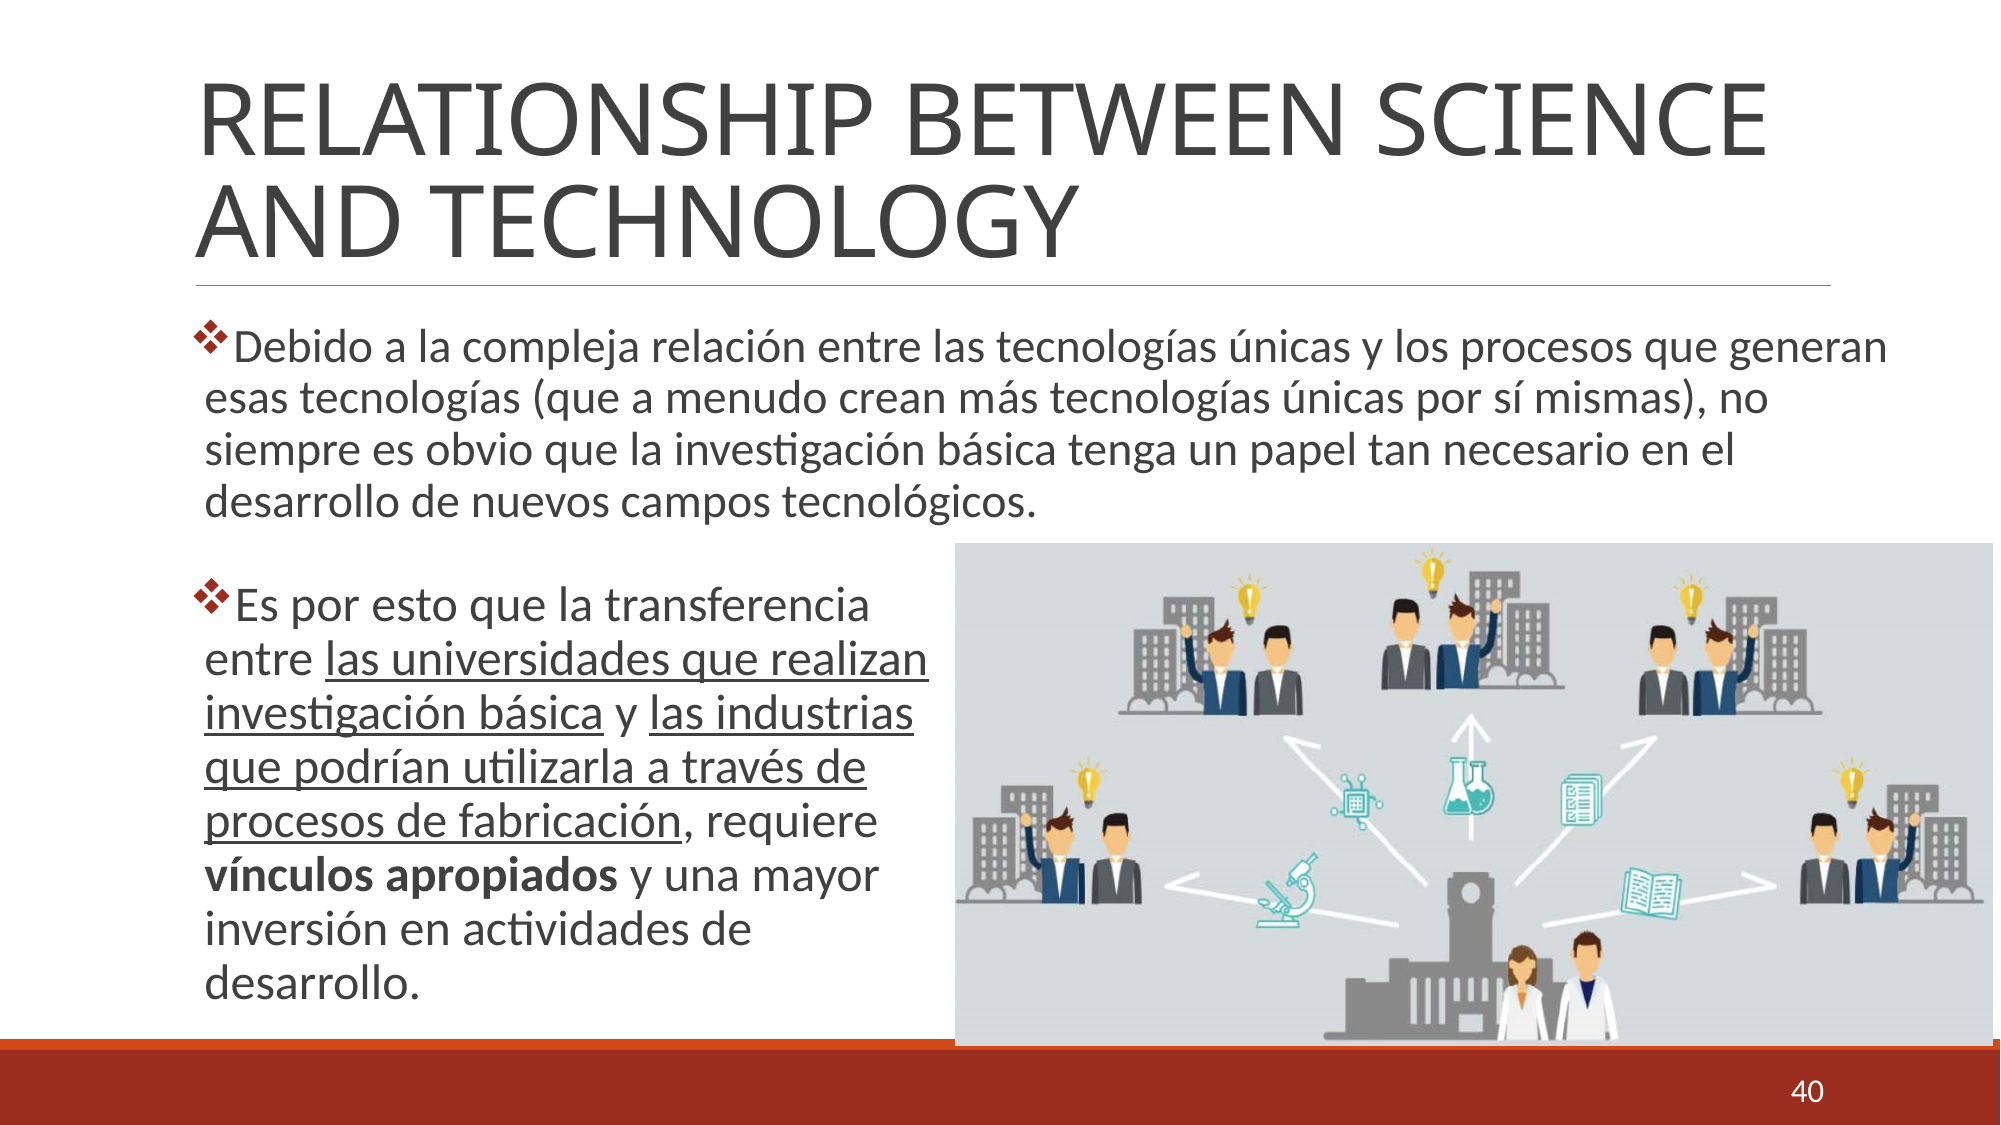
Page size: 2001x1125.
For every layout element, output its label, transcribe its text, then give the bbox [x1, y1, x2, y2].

text_box Es por esto que la transferencia entre las universidades que realizan investigación básica y las industrias que podrían utilizarla a través de procesos de fabricación, requiere vínculos apropiados y una mayor inversión en actividades de desarrollo. [189, 571, 951, 1041]
title RELATIONSHIP BETWEEN SCIENCE AND TECHNOLOGY [180, 47, 1830, 285]
slide_number 40 [1624, 1059, 1840, 1120]
picture [954, 543, 1993, 1046]
list Debido a la compleja relación entre las tecnologías únicas y los procesos que generan esas tecnologías (que a menudo crean más tecnologías únicas por sí mismas), no siempre es obvio que la investigación básica tenga un papel tan necesario en el desarrollo de nuevos campos tecnológicos. [189, 313, 1903, 571]
